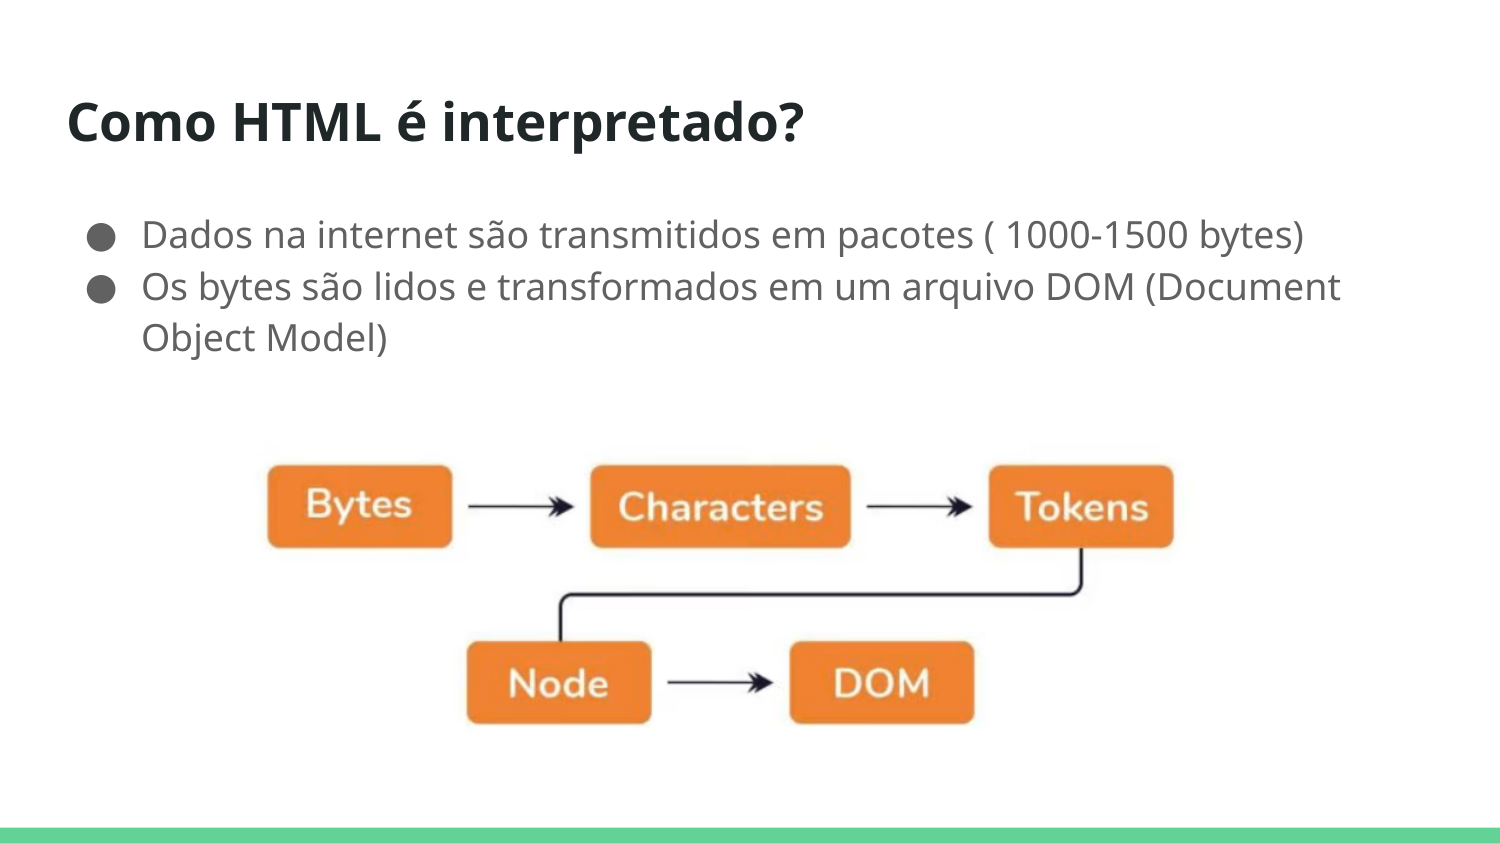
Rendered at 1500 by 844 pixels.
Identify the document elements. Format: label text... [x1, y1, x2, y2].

title Como HTML é interpretado? [51, 72, 1449, 167]
list Dados na internet são transmitidos em pacotes ( 1000-1500 bytes) Os bytes são lidos e transformados em um arquivo DOM (Document Object Model) [51, 189, 1449, 750]
picture [251, 396, 1215, 750]
